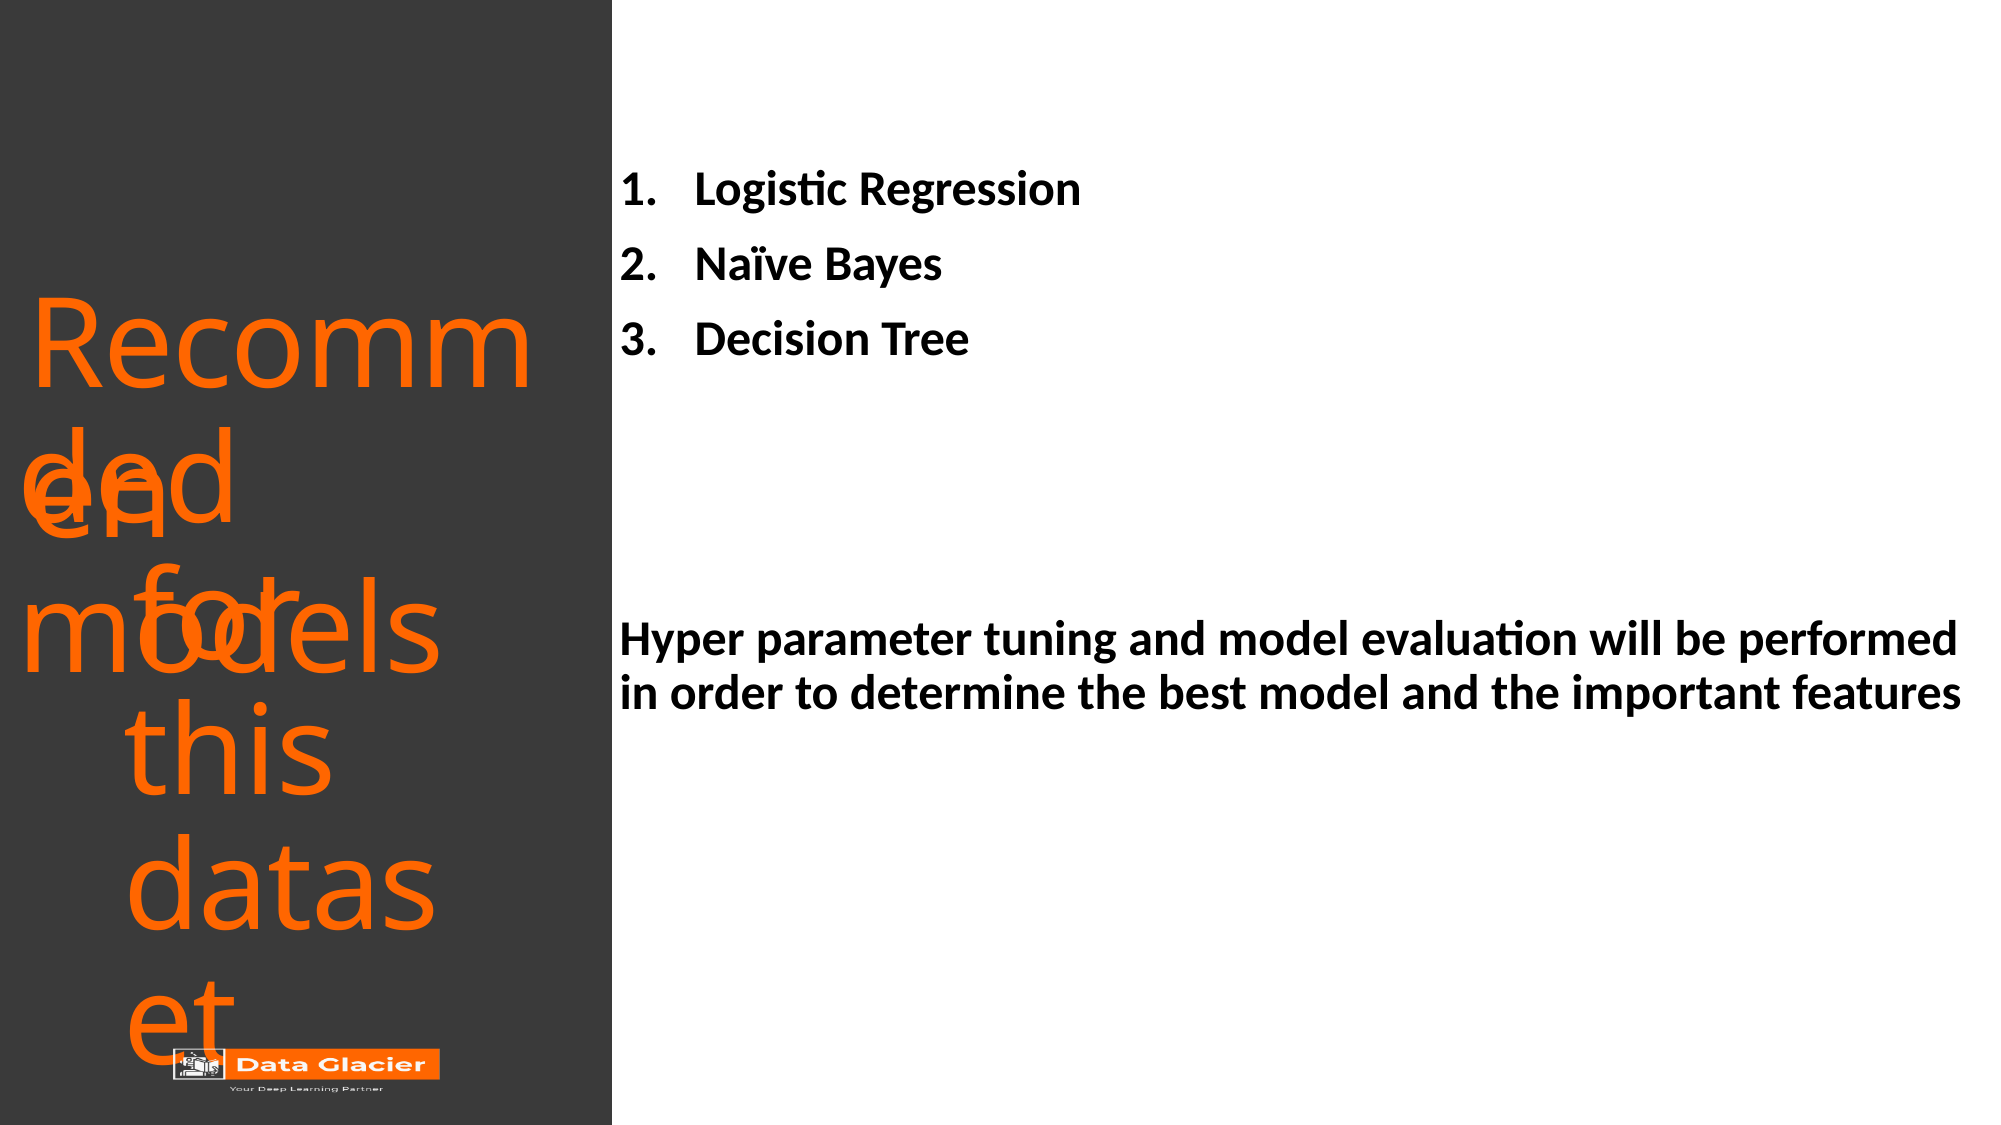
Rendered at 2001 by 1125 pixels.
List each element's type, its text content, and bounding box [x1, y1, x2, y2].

text_box [0, 0, 612, 1125]
text_box Logistic Regression Naïve Bayes Decision Tree [617, 138, 1087, 366]
text_box Recommen [25, 260, 589, 394]
text_box ded models [11, 394, 665, 697]
picture [170, 988, 442, 1125]
text_box for this dataset [121, 697, 492, 1090]
text_box Hyper parameter tuning and model evaluation will be performed in order to determine the best model and the important features [617, 602, 1966, 720]
